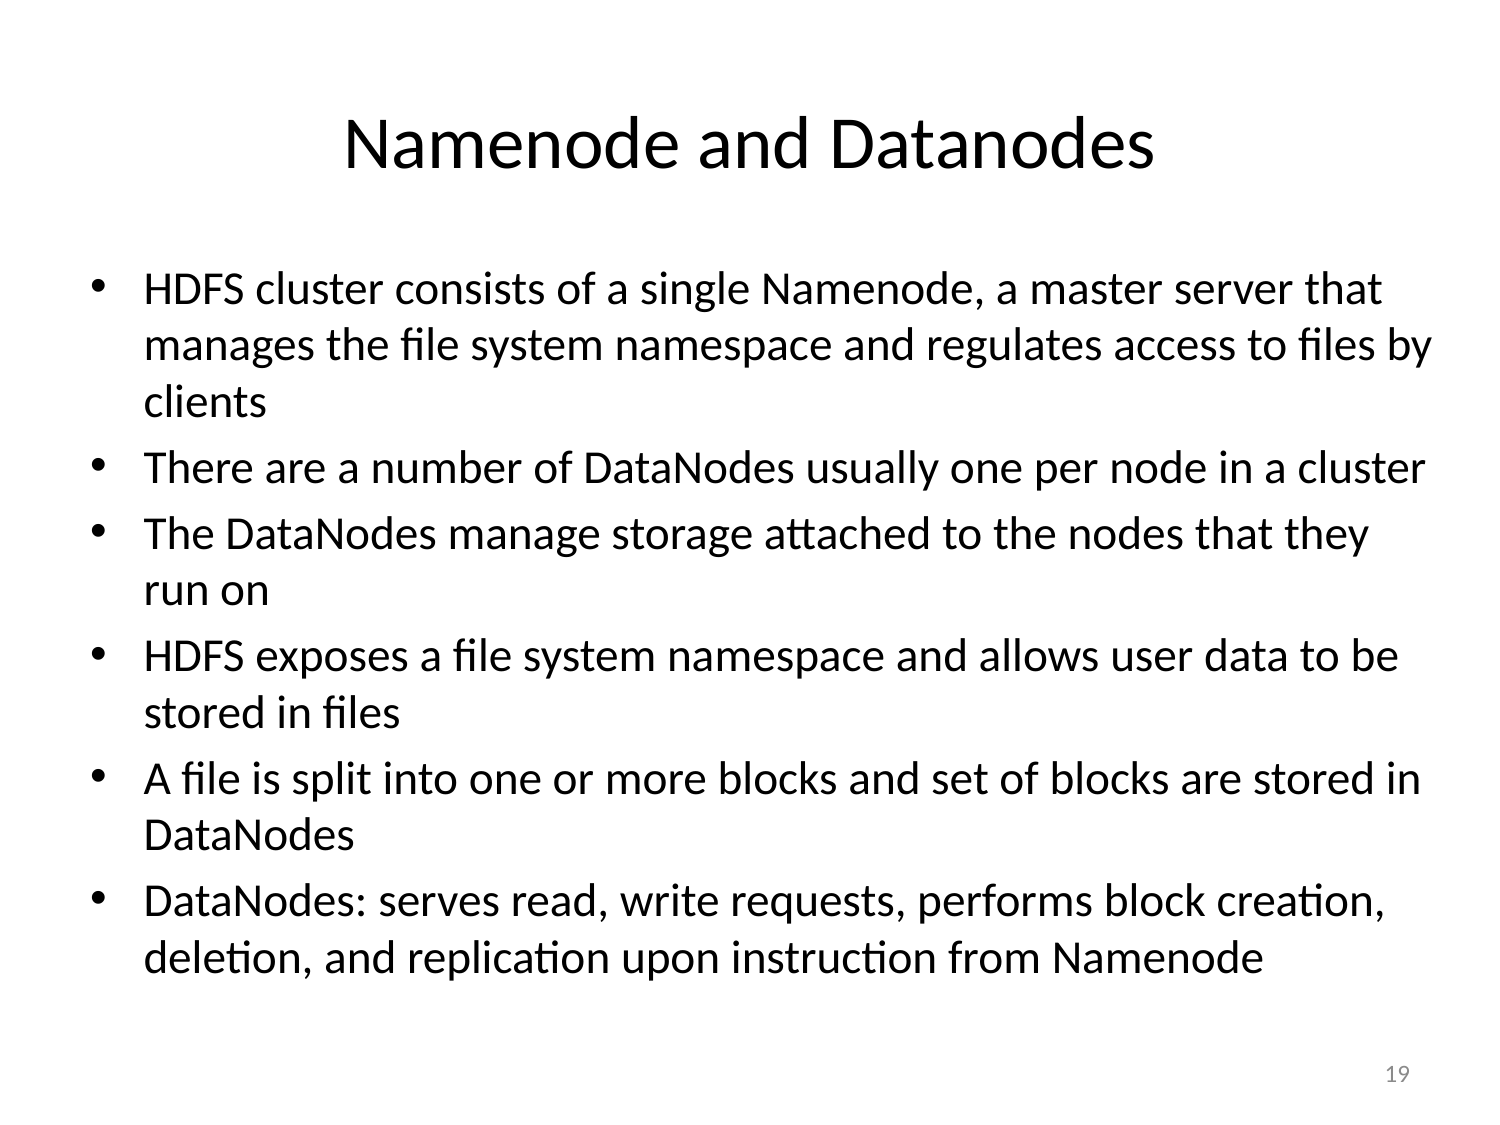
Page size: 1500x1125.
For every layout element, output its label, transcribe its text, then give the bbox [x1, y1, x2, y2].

title Namenode and Datanodes [75, 45, 1425, 233]
slide_number 19 [1074, 1042, 1425, 1103]
list HDFS cluster consists of a single Namenode, a master server that manages the file system namespace and regulates access to files by clients There are a number of DataNodes usually one per node in a cluster The DataNodes manage storage attached to the nodes that they run on HDFS exposes a file system namespace and allows user data to be stored in files A file is split into one or more blocks and set of blocks are stored in DataNodes DataNodes: serves read, write requests, performs block creation, deletion, and replication upon instruction from Namenode [75, 249, 1453, 1011]
